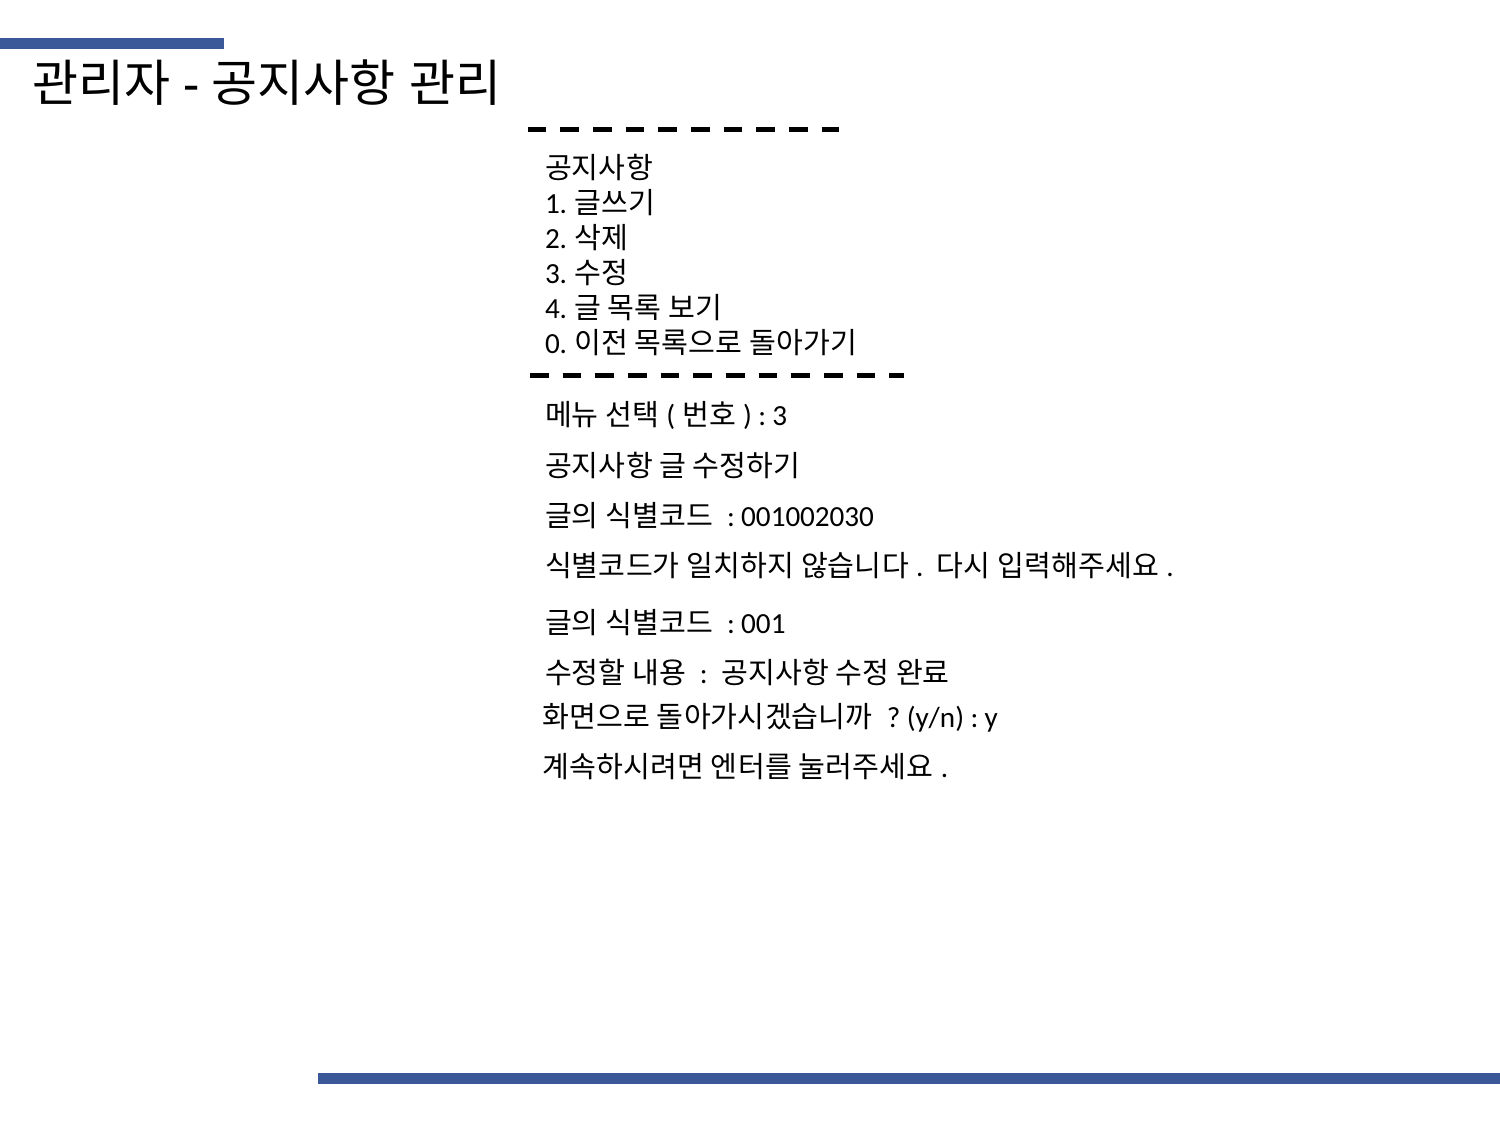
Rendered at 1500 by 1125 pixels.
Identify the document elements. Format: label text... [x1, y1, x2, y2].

text_box 글의 식별코드 : 001002030 [530, 489, 1354, 540]
text_box 메뉴 선택(번호) : 3 [530, 388, 889, 439]
text_box 화면으로 돌아가시겠습니까 ? (y/n) : y [527, 690, 1089, 741]
text_box 계속하시려면 엔터를 눌러주세요. [527, 741, 1089, 792]
text_box 공지사항 글 수정하기 [530, 439, 1252, 489]
text_box 글의 식별코드 : 001 [530, 596, 1044, 646]
text_box 식별코드가 일치하지 않습니다. 다시 입력해주세요. [530, 539, 1252, 591]
text_box 공지사항 1.글쓰기 2.삭제 3.수정 4.글 목록 보기 0.이전 목록으로 돌아가기 [530, 142, 939, 364]
text_box 수정할 내용 : 공지사항 수정 완료 [530, 646, 1044, 698]
text_box 관리자-공지사항 관리 [18, 43, 675, 120]
